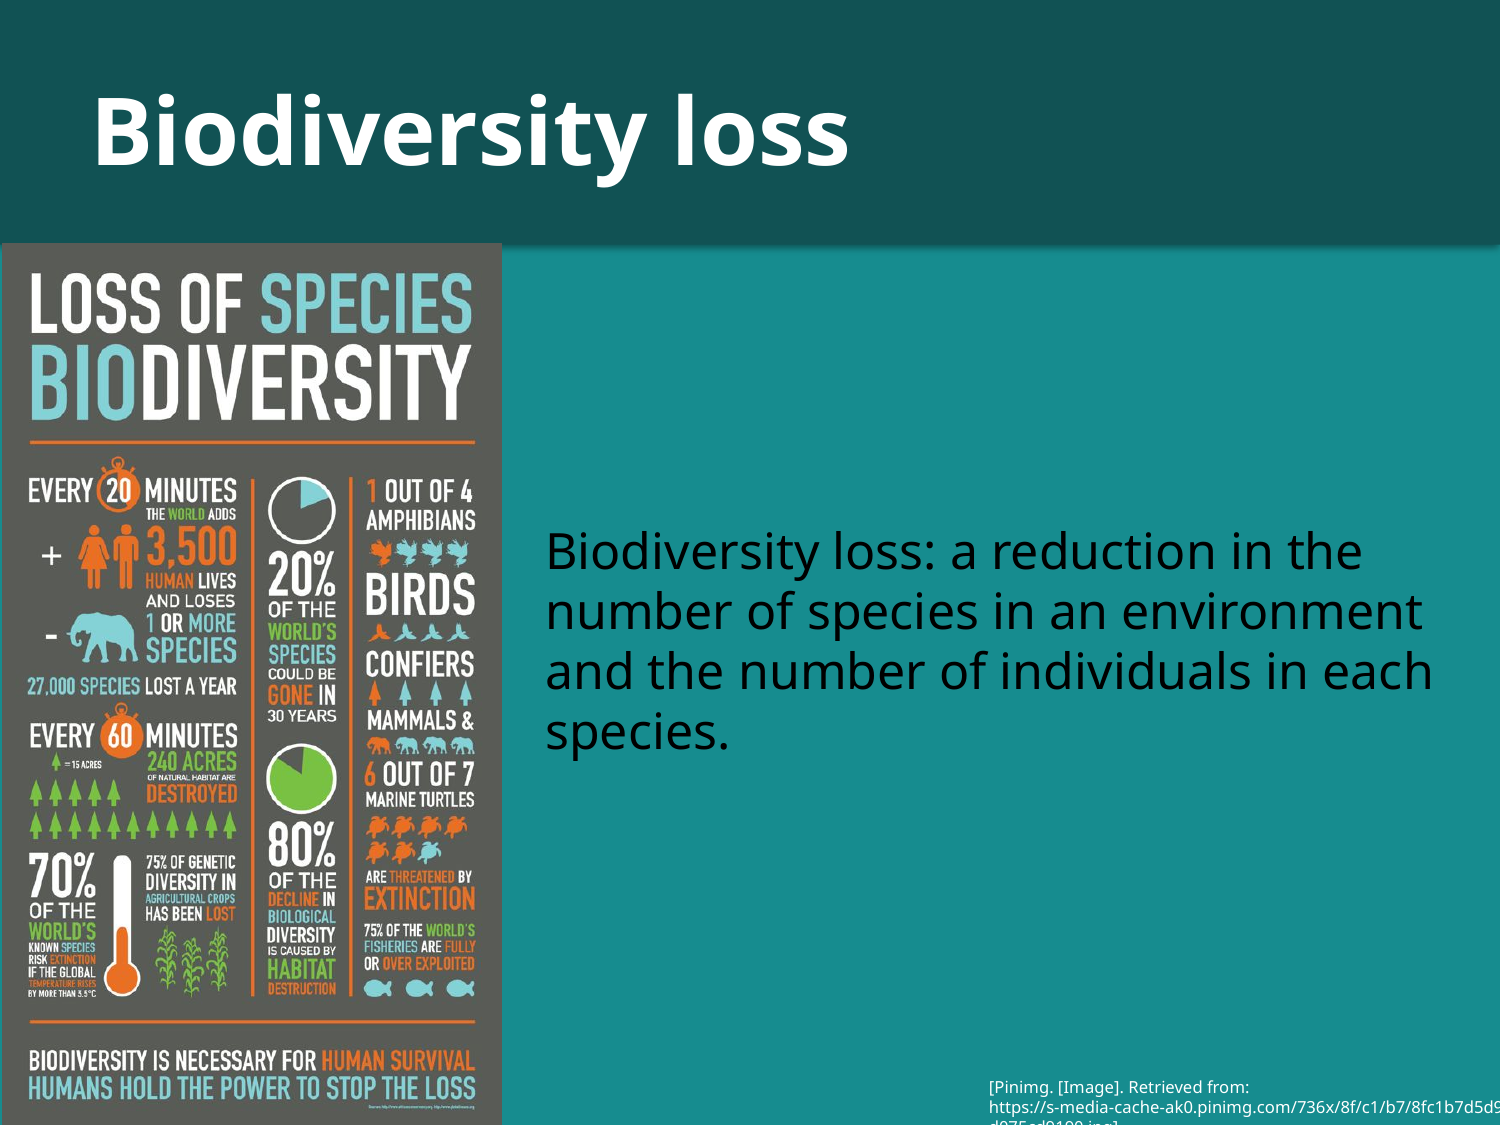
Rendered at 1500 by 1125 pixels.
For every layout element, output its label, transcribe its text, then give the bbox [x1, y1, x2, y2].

text_box Biodiversity loss: a reduction in the number of species in an environment and the number of individuals in each species. [530, 512, 1500, 768]
picture [1, 243, 503, 1125]
title Biodiversity loss [75, 25, 1425, 231]
list [Pinimg. [Image]. Retrieved from: https://s-media-cache-ak0.pinimg.com/736x/8f/c1/b7/8fc1b7d5d97a32925afe0ad075cd9190.jpg] [960, 1061, 1500, 1125]
